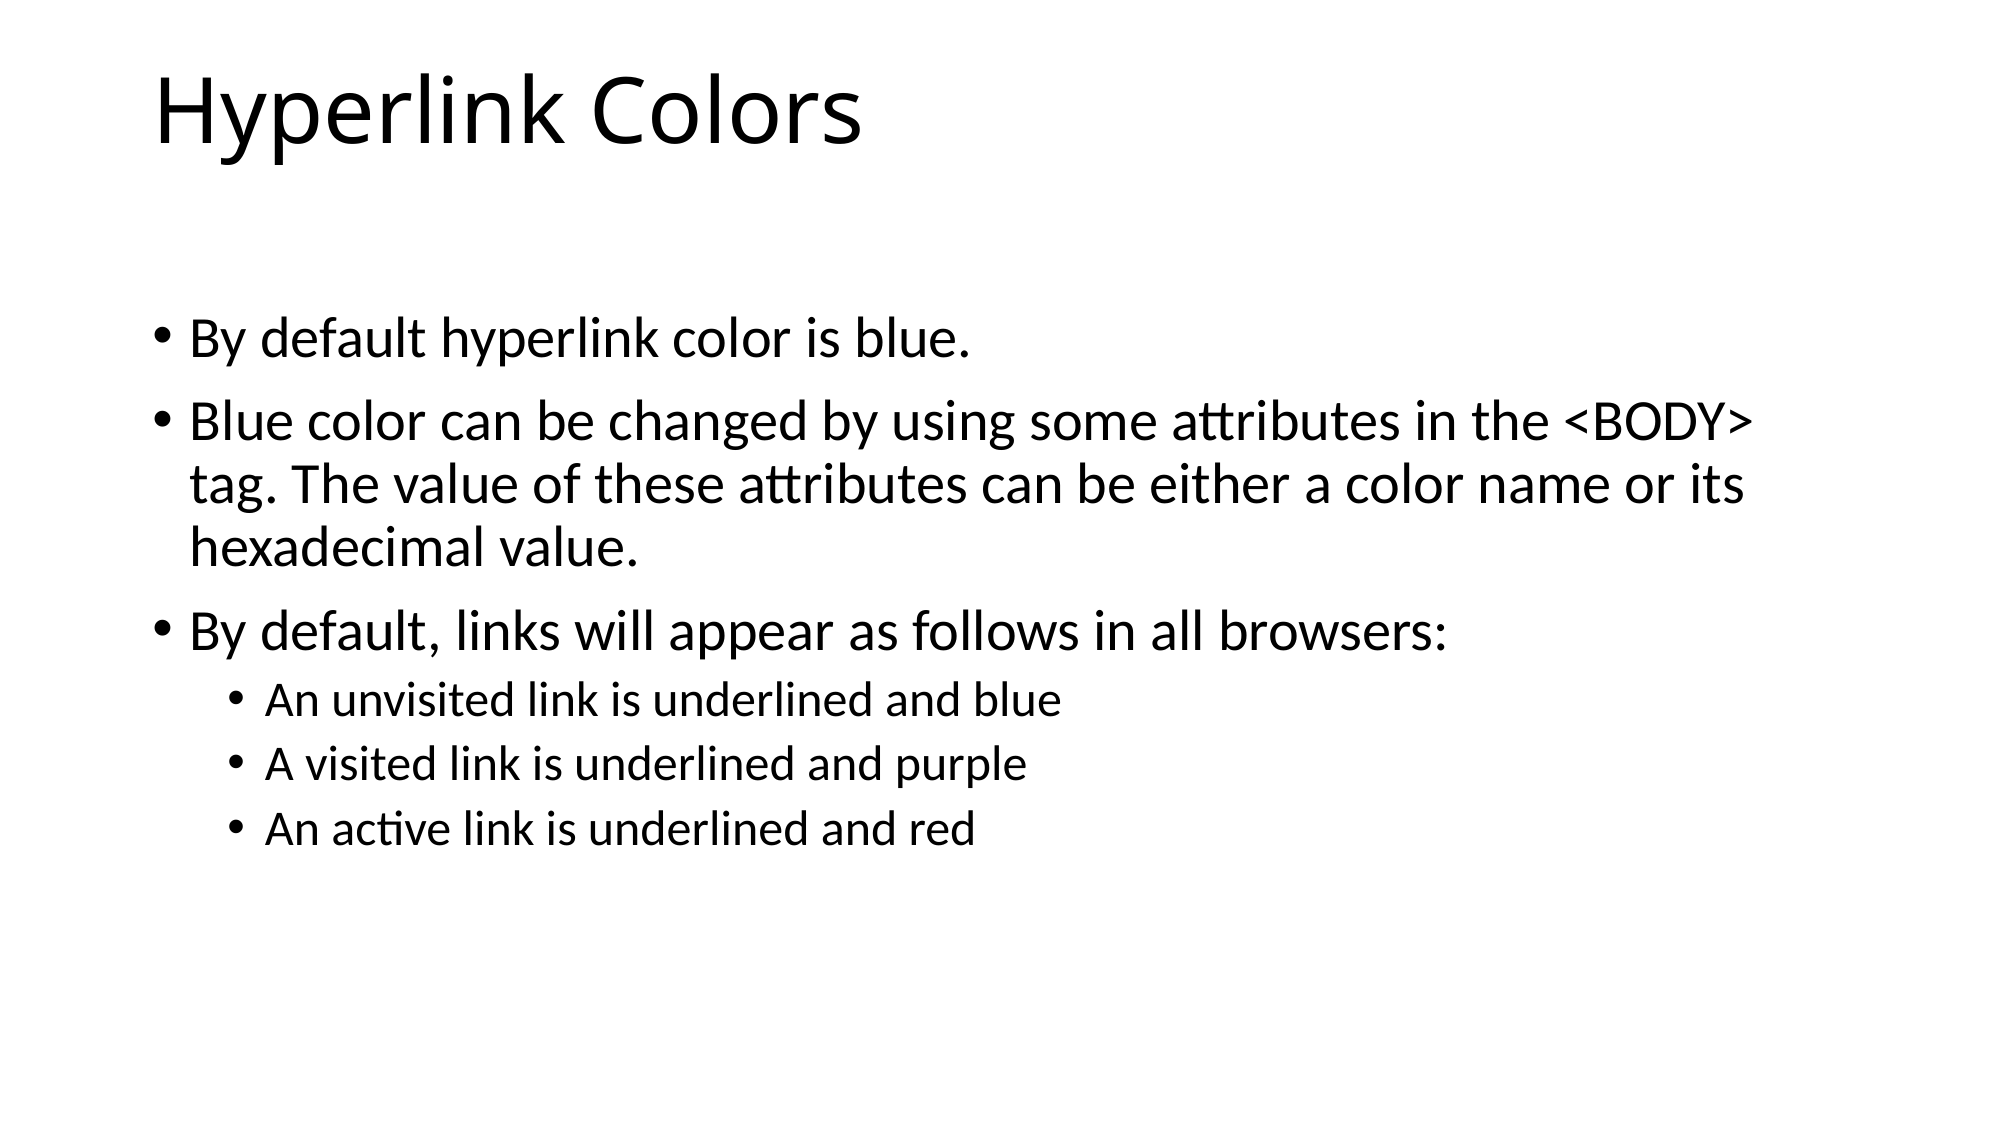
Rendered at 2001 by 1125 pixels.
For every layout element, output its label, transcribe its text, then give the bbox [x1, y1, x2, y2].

list By default hyperlink color is blue. Blue color can be changed by using some attributes in the <BODY> tag. The value of these attributes can be either a color name or its hexadecimal value. By default, links will appear as follows in all browsers: An unvisited link is underlined and blue A visited link is underlined and purple An active link is underlined and red [137, 299, 1863, 1014]
title Hyperlink Colors [137, 59, 1863, 278]
